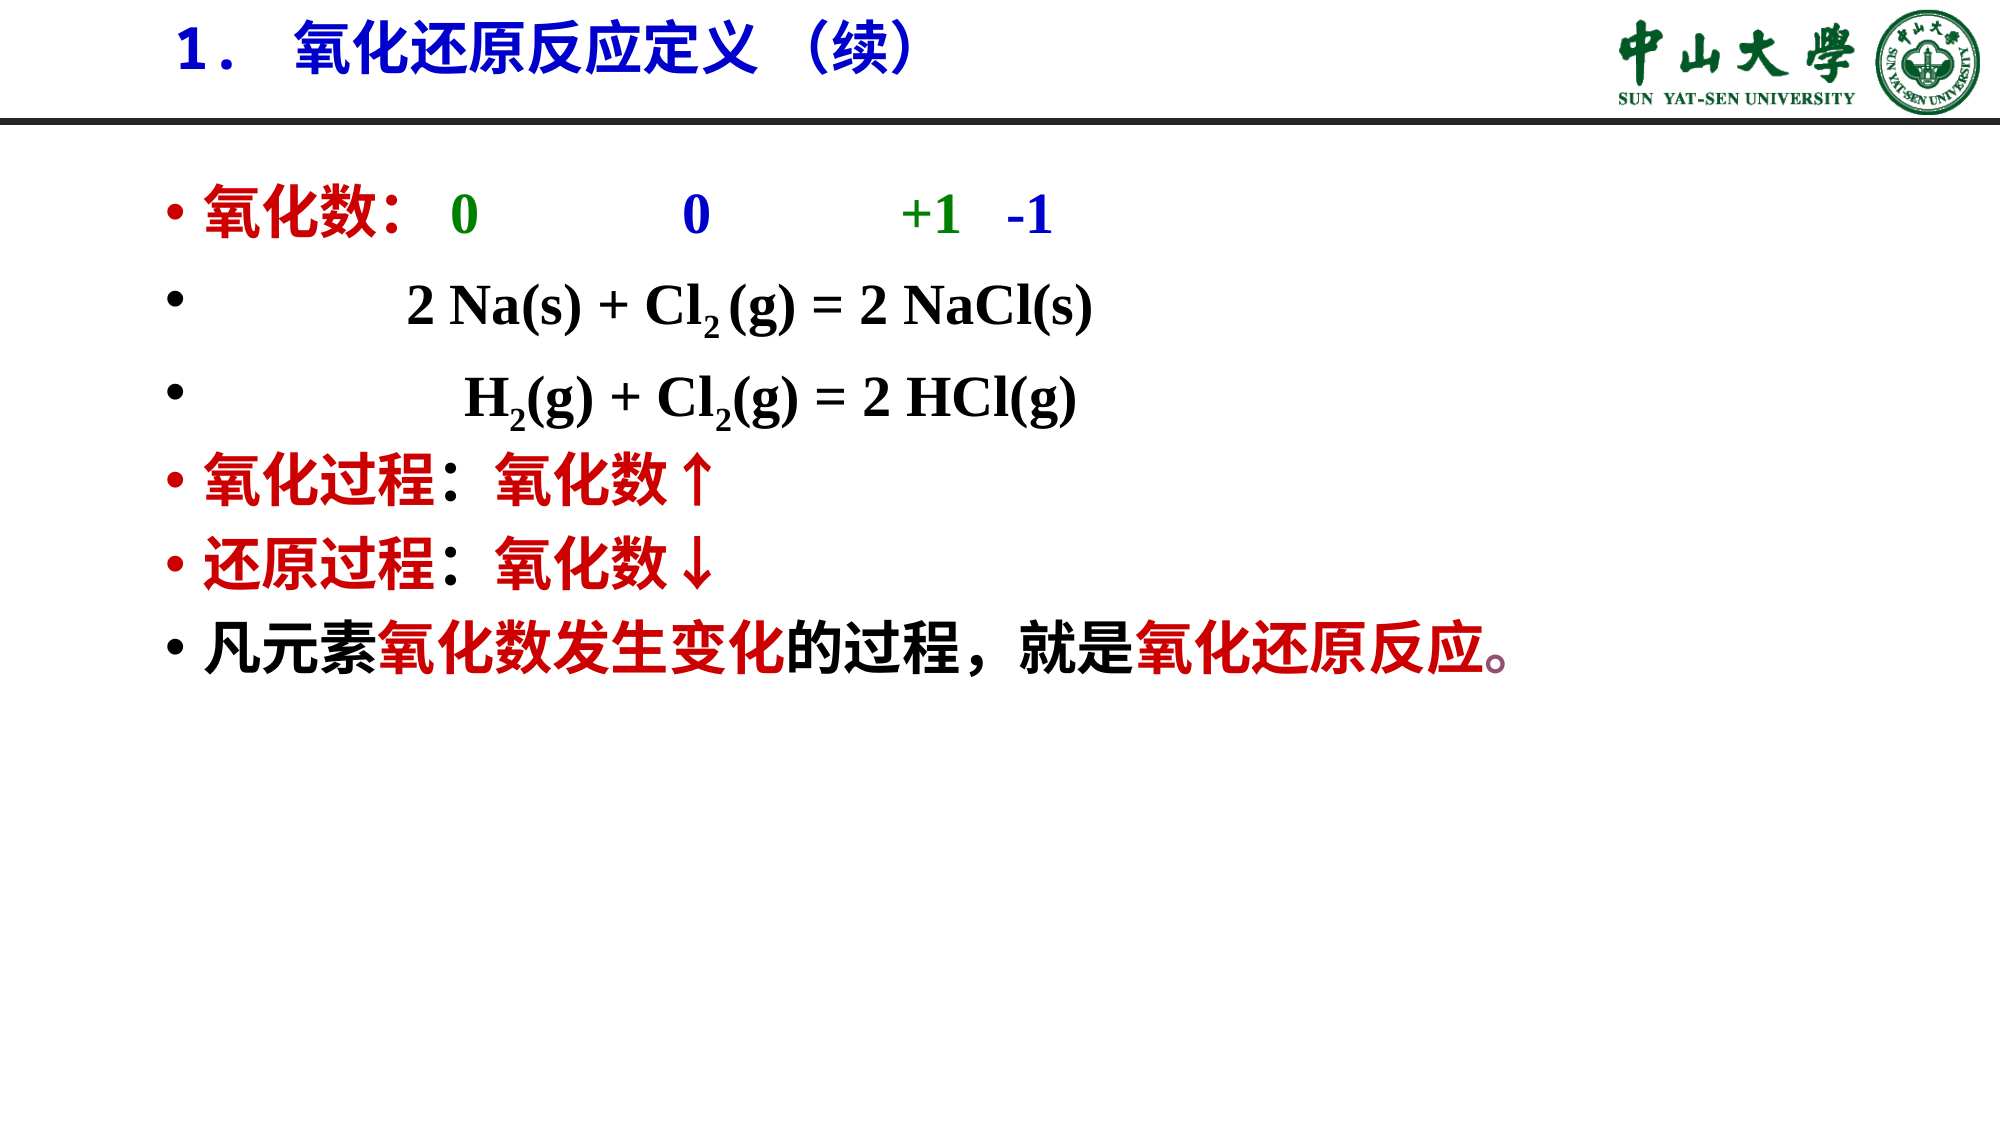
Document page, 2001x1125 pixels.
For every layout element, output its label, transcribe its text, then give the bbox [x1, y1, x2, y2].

list 氧化数：0 0 +1 -1 2 Na(s) + Cl2 (g) = 2 NaCl(s) H2(g) + Cl2(g) = 2 HCl(g) 氧化过程：氧化数↑ 还原过程：氧化数↓ 凡元素氧化数发生变化的过程，就是氧化还原反应。 [150, 175, 1876, 758]
title 1. 氧化还原反应定义 （续） [159, 0, 1577, 103]
picture [1597, 0, 2000, 118]
picture [1597, 125, 2000, 129]
